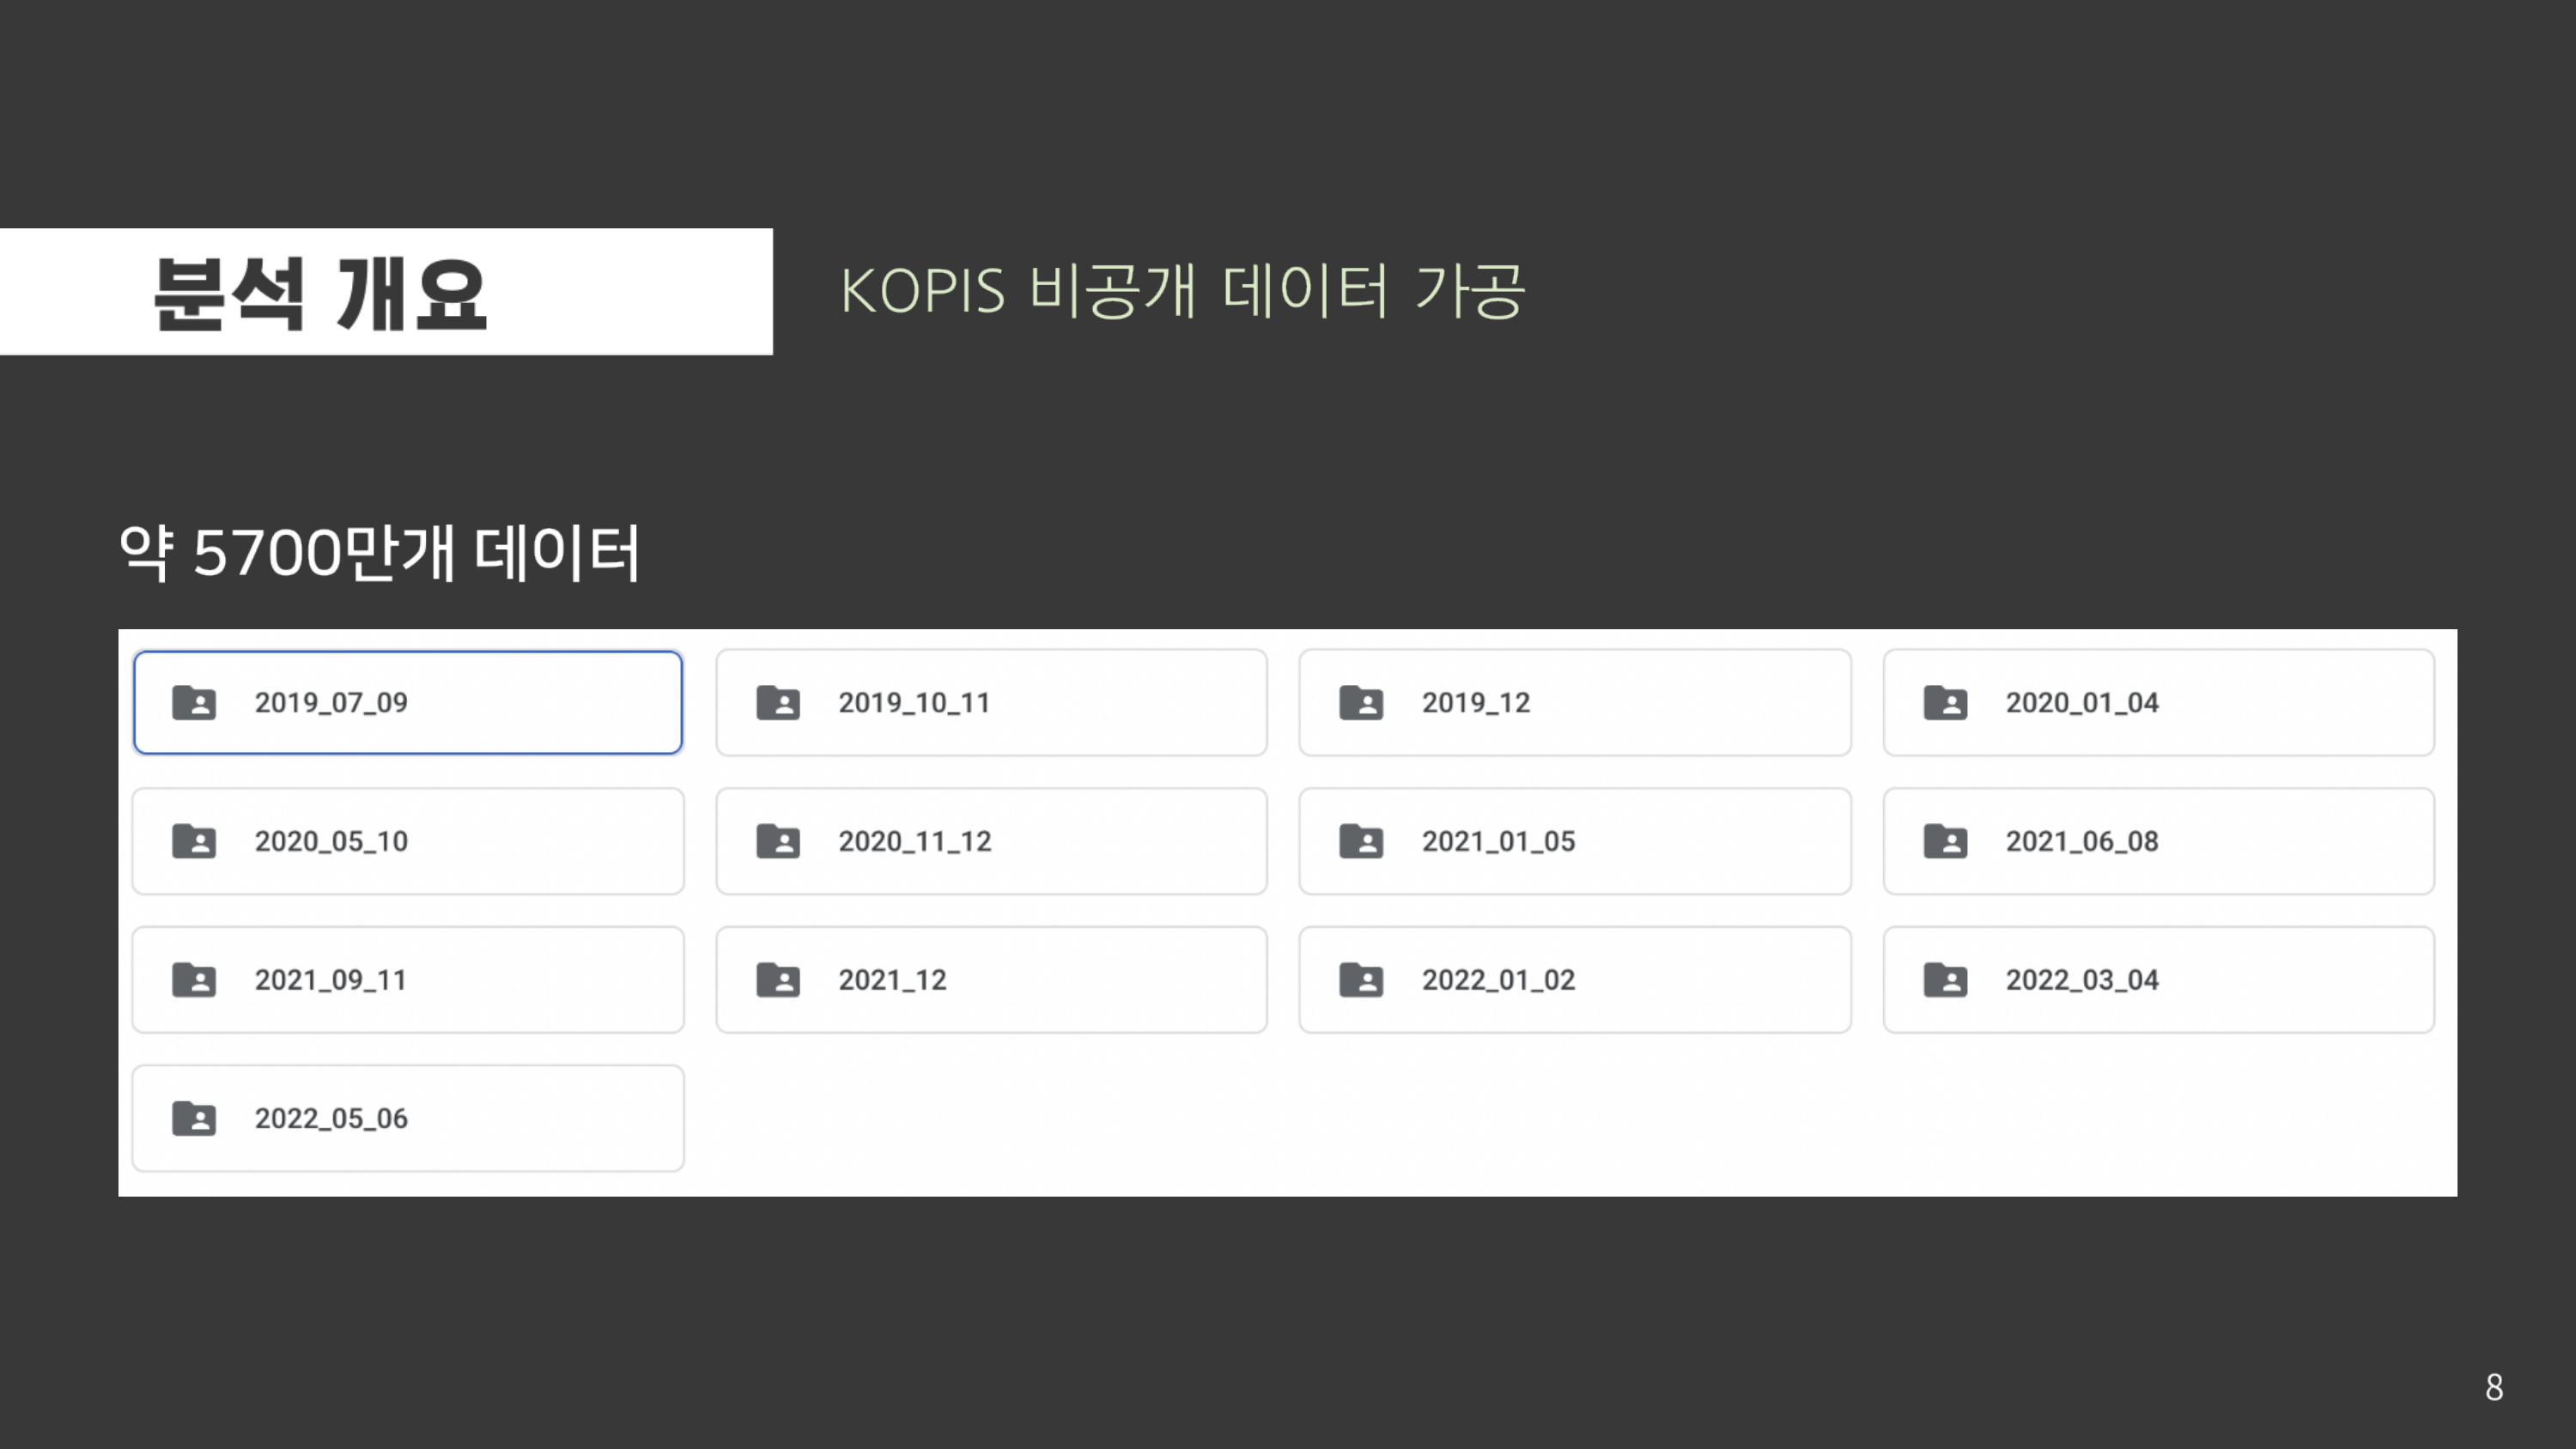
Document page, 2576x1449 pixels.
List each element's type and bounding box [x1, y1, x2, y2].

picture [96, 479, 697, 653]
picture [815, 213, 1588, 392]
text_box [118, 628, 2458, 1197]
picture [0, 191, 627, 426]
text_box [630, 228, 775, 355]
picture [2472, 1336, 2538, 1446]
